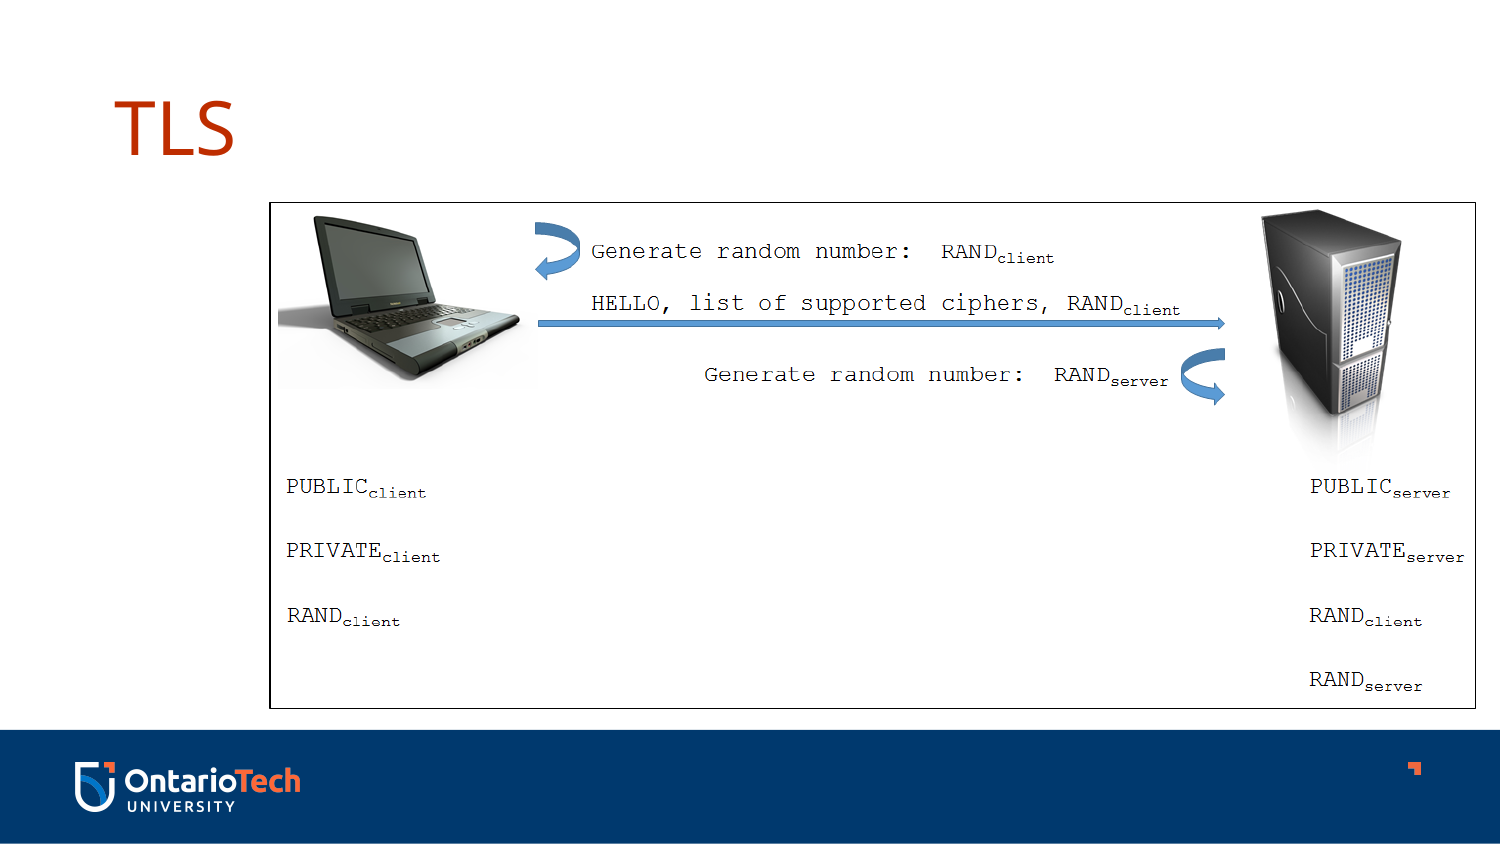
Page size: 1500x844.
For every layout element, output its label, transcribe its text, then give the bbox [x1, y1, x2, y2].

picture [1408, 762, 1421, 775]
text_box TLS [99, 37, 1375, 179]
picture [270, 202, 1476, 709]
picture [75, 762, 300, 812]
